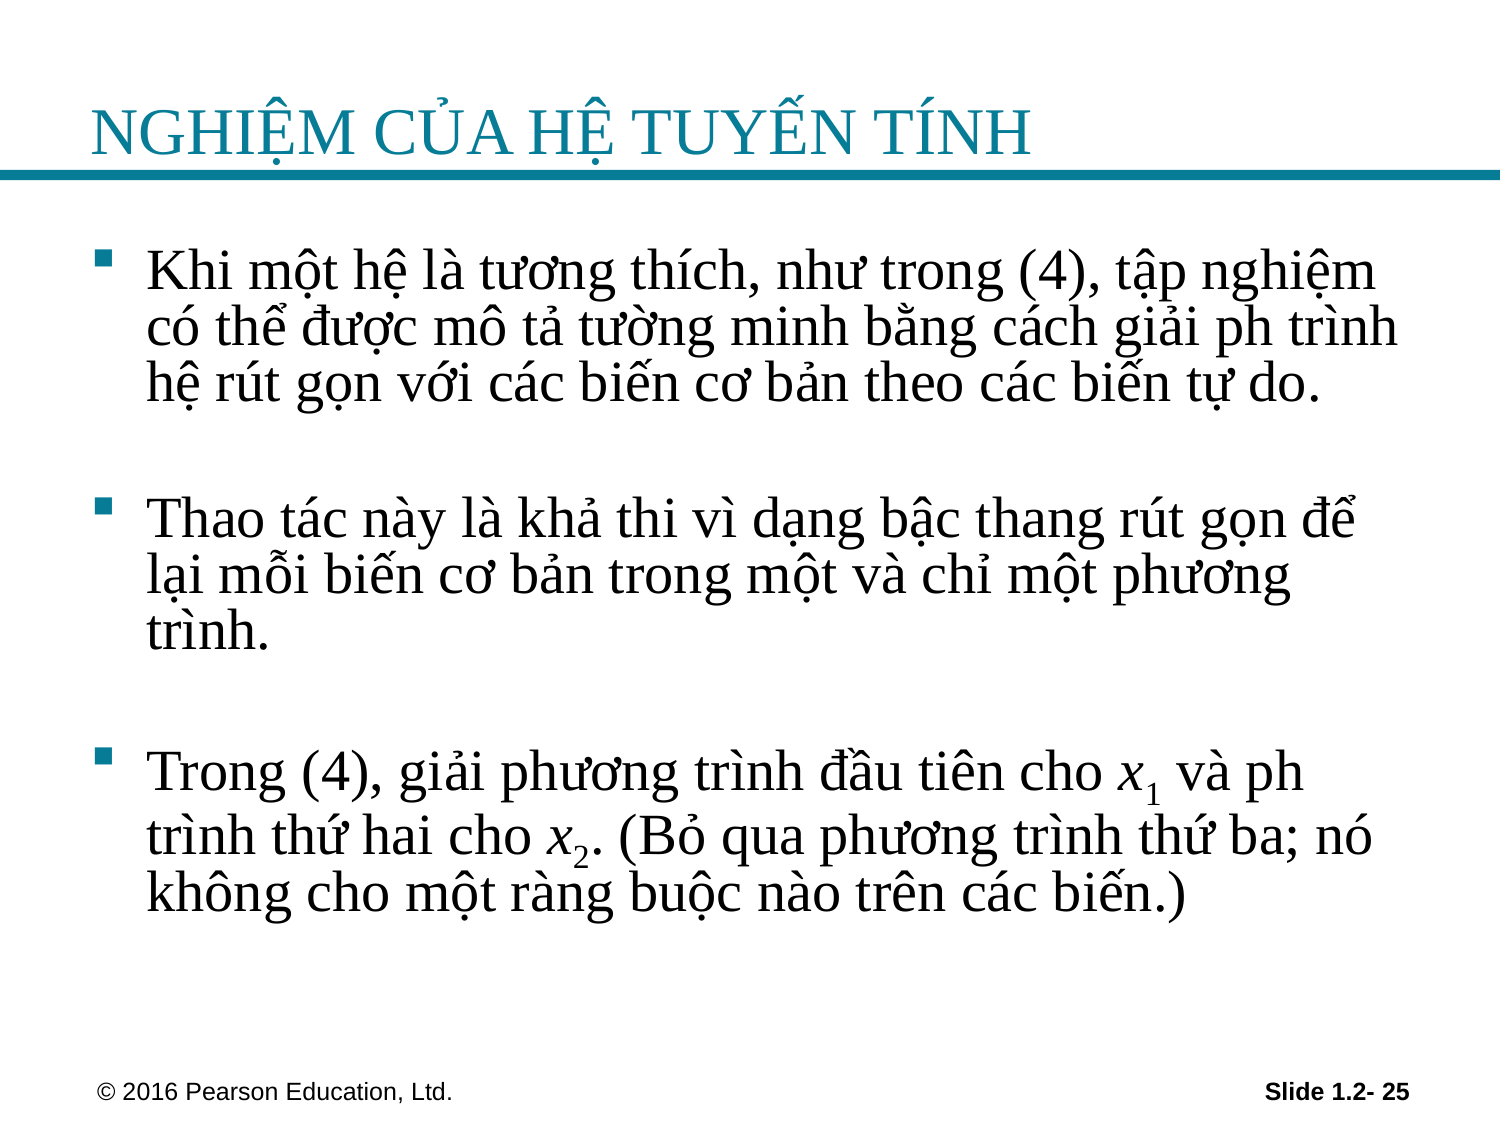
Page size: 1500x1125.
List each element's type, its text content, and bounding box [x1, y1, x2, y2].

list Khi một hệ là tương thích, như trong (4), tập nghiệm có thể được mô tả tường minh bằng cách giải ph trình hệ rút gọn với các biến cơ bản theo các biến tự do. Thao tác này là khả thi vì dạng bậc thang rút gọn để lại mỗi biến cơ bản trong một và chỉ một phương trình. Trong (4), giải phương trình đầu tiên cho x1 và ph trình thứ hai cho x2. (Bỏ qua phương trình thứ ba; nó không cho một ràng buộc nào trên các biến.) [75, 237, 1425, 1034]
slide_number Slide 1.2- 25 [1113, 1034, 1425, 1113]
title NGHIỆM CỦA HỆ TUYẾN TÍNH [75, 0, 1425, 175]
footer © 2016 Pearson Education, Ltd. [75, 1034, 1113, 1113]
